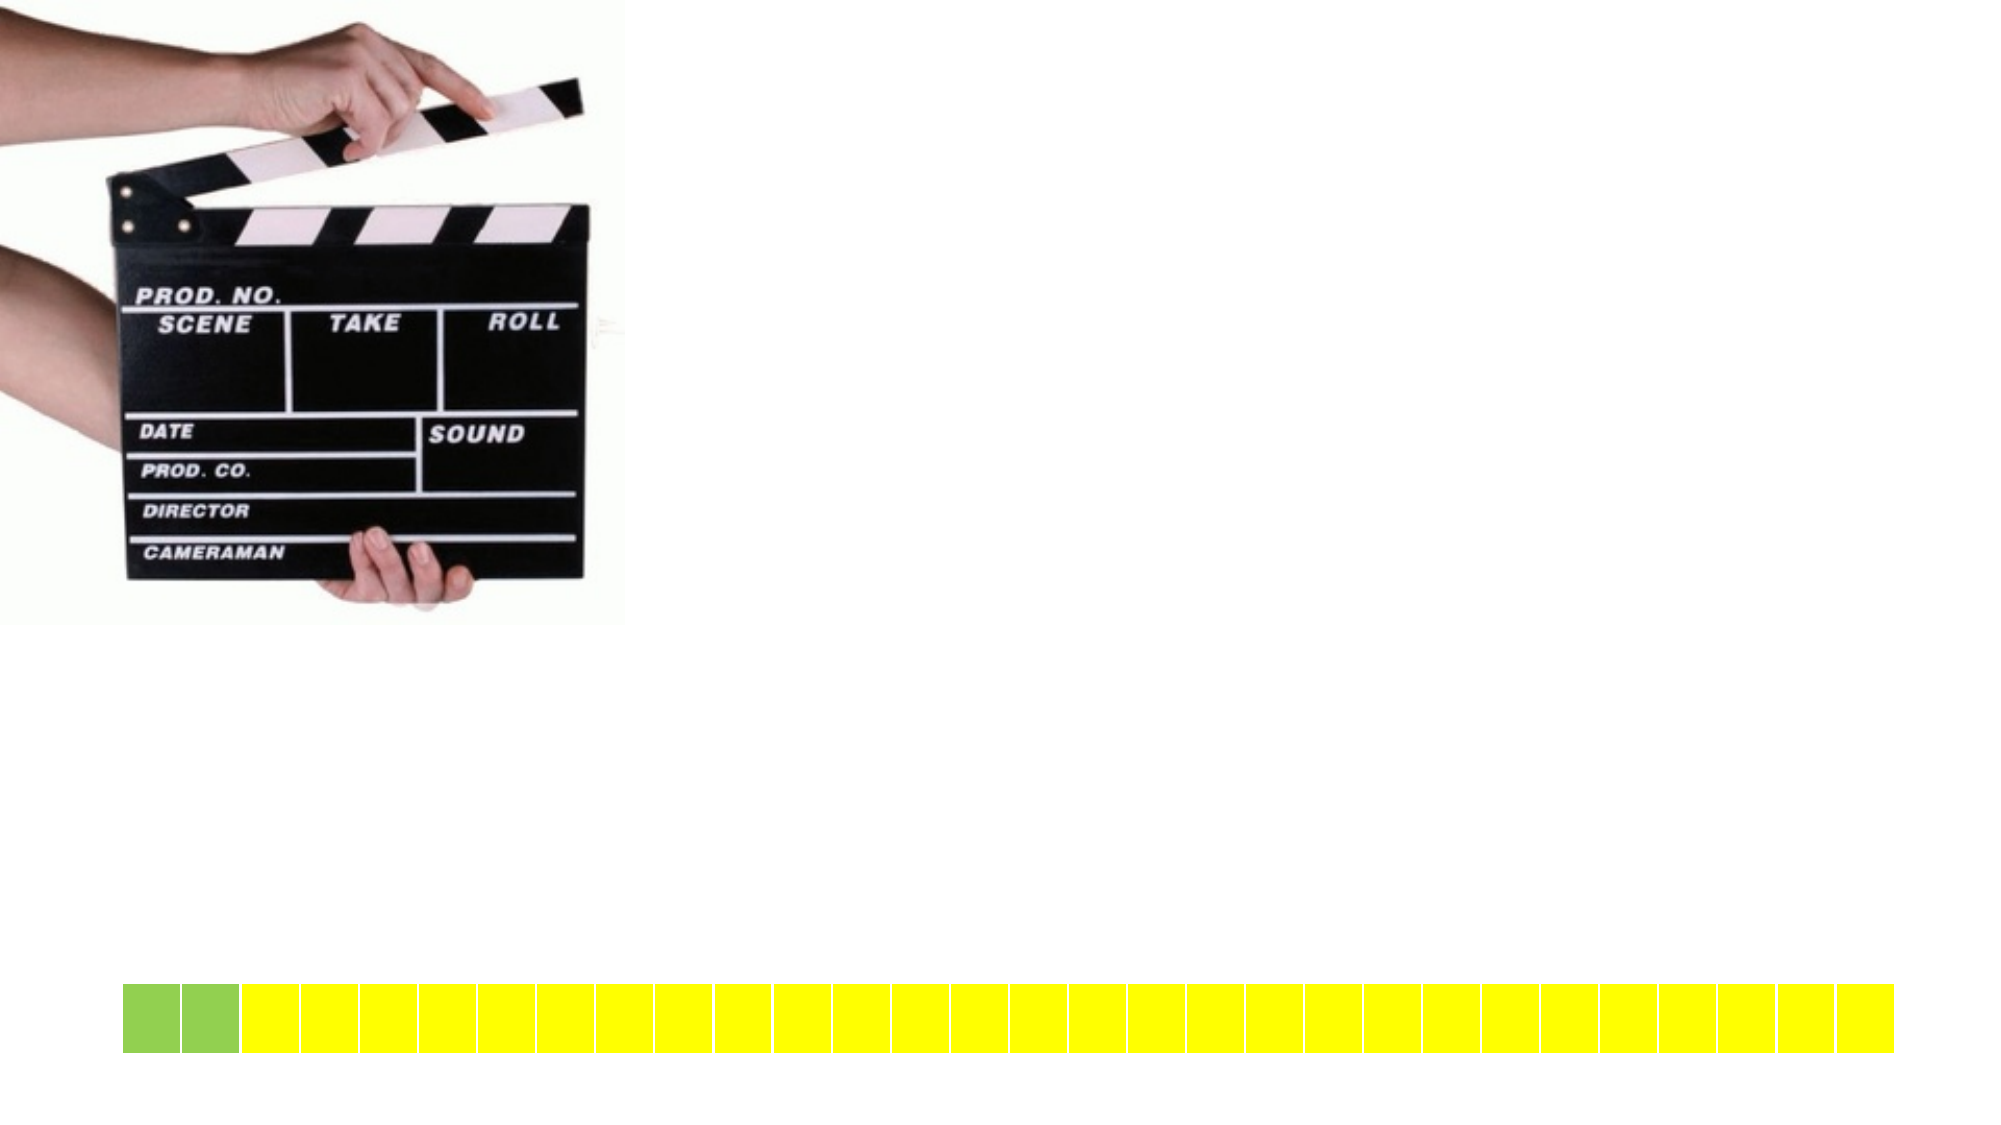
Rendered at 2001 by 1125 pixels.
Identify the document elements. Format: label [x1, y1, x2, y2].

text_box [1657, 982, 1716, 1055]
text_box [712, 982, 772, 1055]
text_box [1185, 982, 1244, 1055]
text_box [358, 982, 417, 1055]
text_box [417, 982, 476, 1055]
text_box [1303, 982, 1362, 1055]
text_box [1539, 982, 1598, 1055]
text_box [1775, 982, 1835, 1055]
text_box [1244, 982, 1303, 1055]
text_box [476, 982, 535, 1055]
text_box [831, 982, 890, 1055]
text_box [241, 982, 299, 1055]
text_box [653, 982, 712, 1055]
text_box [1598, 982, 1657, 1055]
text_box [299, 982, 358, 1055]
text_box [1067, 982, 1126, 1055]
text_box [1008, 982, 1067, 1055]
text_box [1835, 982, 1896, 1055]
text_box [1421, 982, 1480, 1055]
text_box [1126, 982, 1185, 1055]
text_box [949, 982, 1008, 1055]
text_box [180, 982, 241, 1055]
text_box [1480, 982, 1539, 1055]
text_box [535, 982, 594, 1055]
text_box [772, 982, 831, 1055]
text_box [594, 982, 653, 1055]
text_box [1362, 982, 1421, 1055]
text_box [890, 982, 949, 1055]
text_box [1716, 982, 1775, 1055]
picture [0, 0, 625, 625]
text_box [121, 982, 180, 1055]
